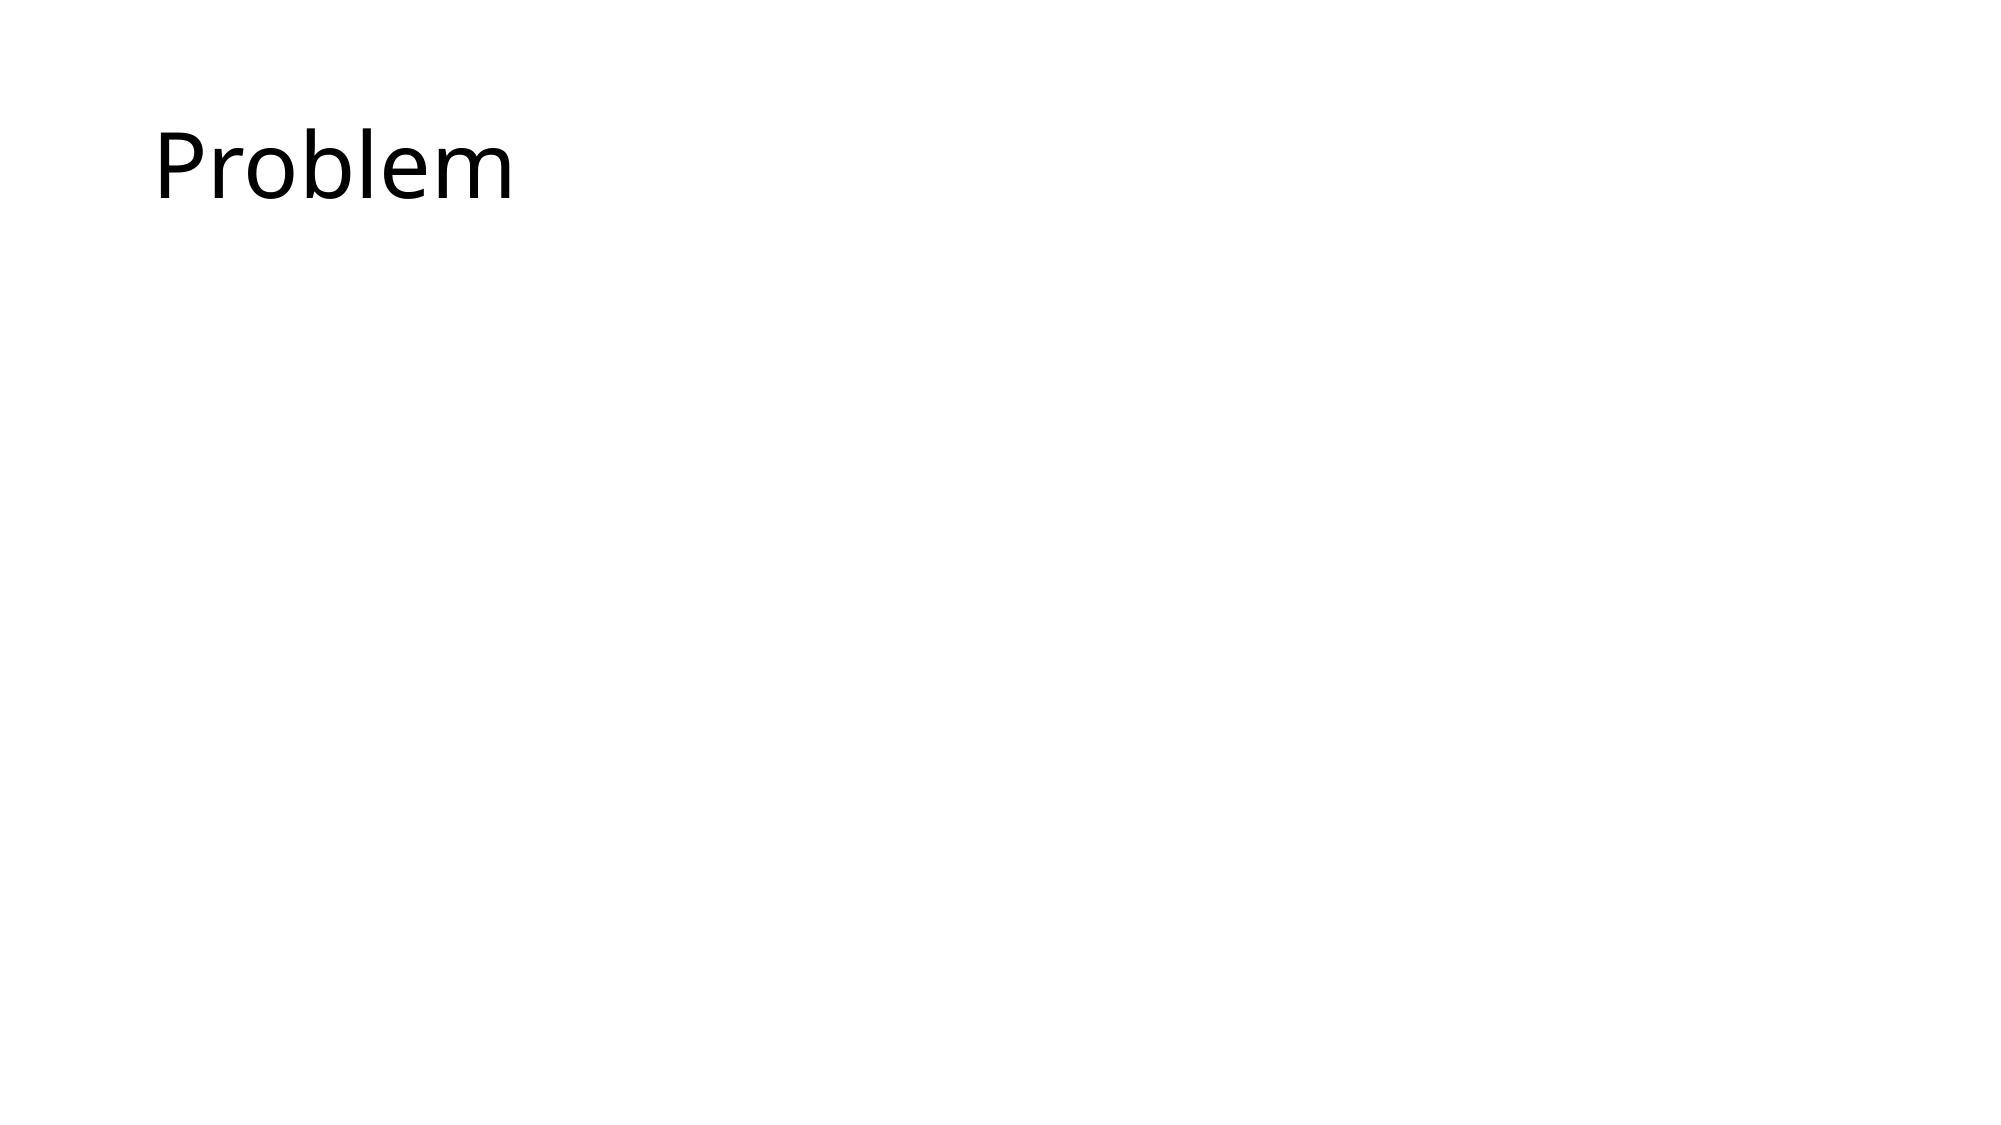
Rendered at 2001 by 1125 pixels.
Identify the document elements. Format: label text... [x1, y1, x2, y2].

title Problem [137, 59, 1863, 278]
